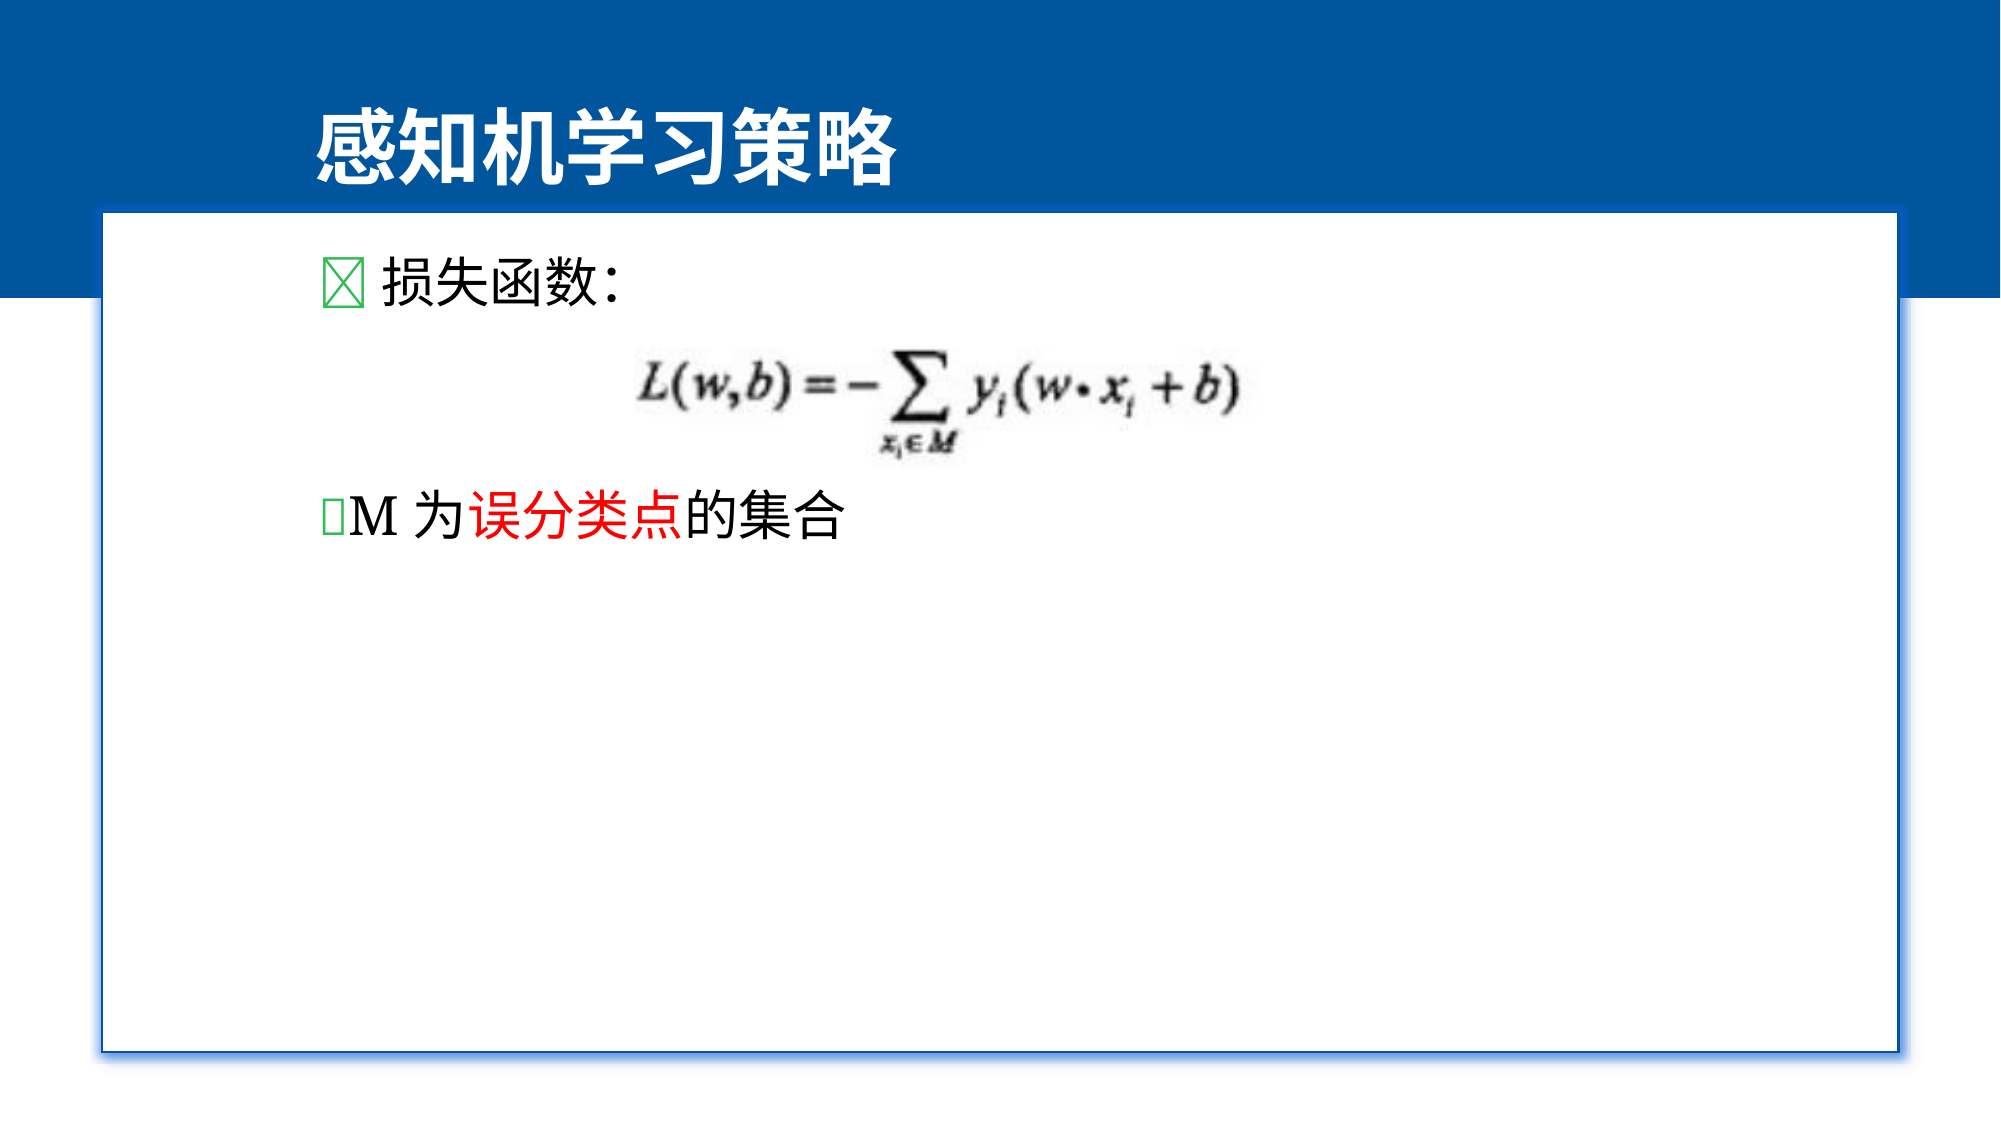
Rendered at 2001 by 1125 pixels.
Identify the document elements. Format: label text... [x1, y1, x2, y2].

text_box M为误分类点的集合 [316, 479, 854, 547]
picture [633, 348, 1260, 467]
title 感知机学习策略 [312, 49, 1046, 240]
text_box 损失函数： [316, 246, 643, 313]
